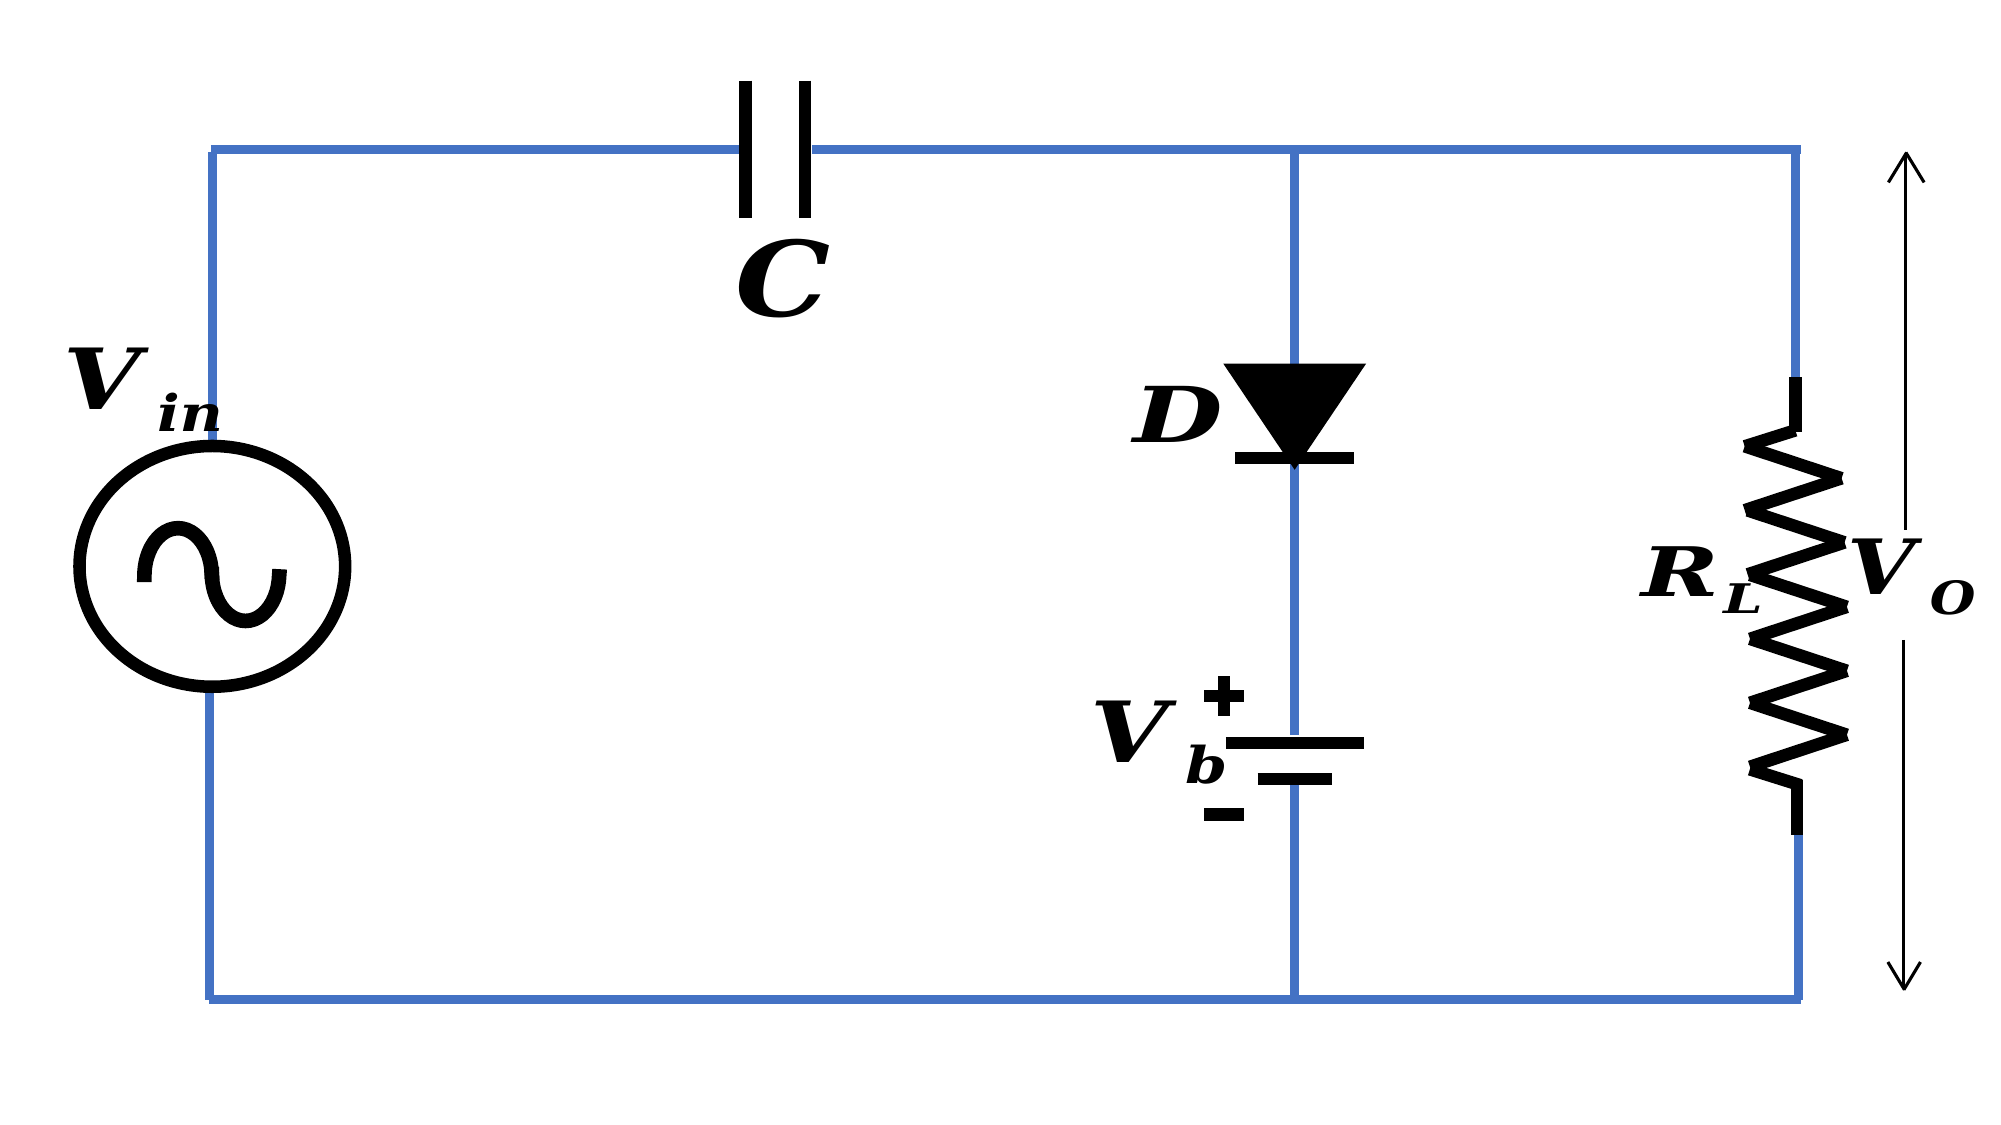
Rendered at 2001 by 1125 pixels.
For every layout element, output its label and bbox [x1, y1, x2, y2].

text_box [745, 80, 805, 219]
text_box [79, 446, 346, 687]
text_box [1225, 742, 1364, 779]
text_box [1744, 377, 1847, 835]
text_box [1204, 676, 1244, 716]
text_box [209, 149, 1801, 1000]
text_box [1887, 639, 1921, 990]
text_box [1234, 369, 1355, 459]
text_box [1888, 152, 1925, 530]
